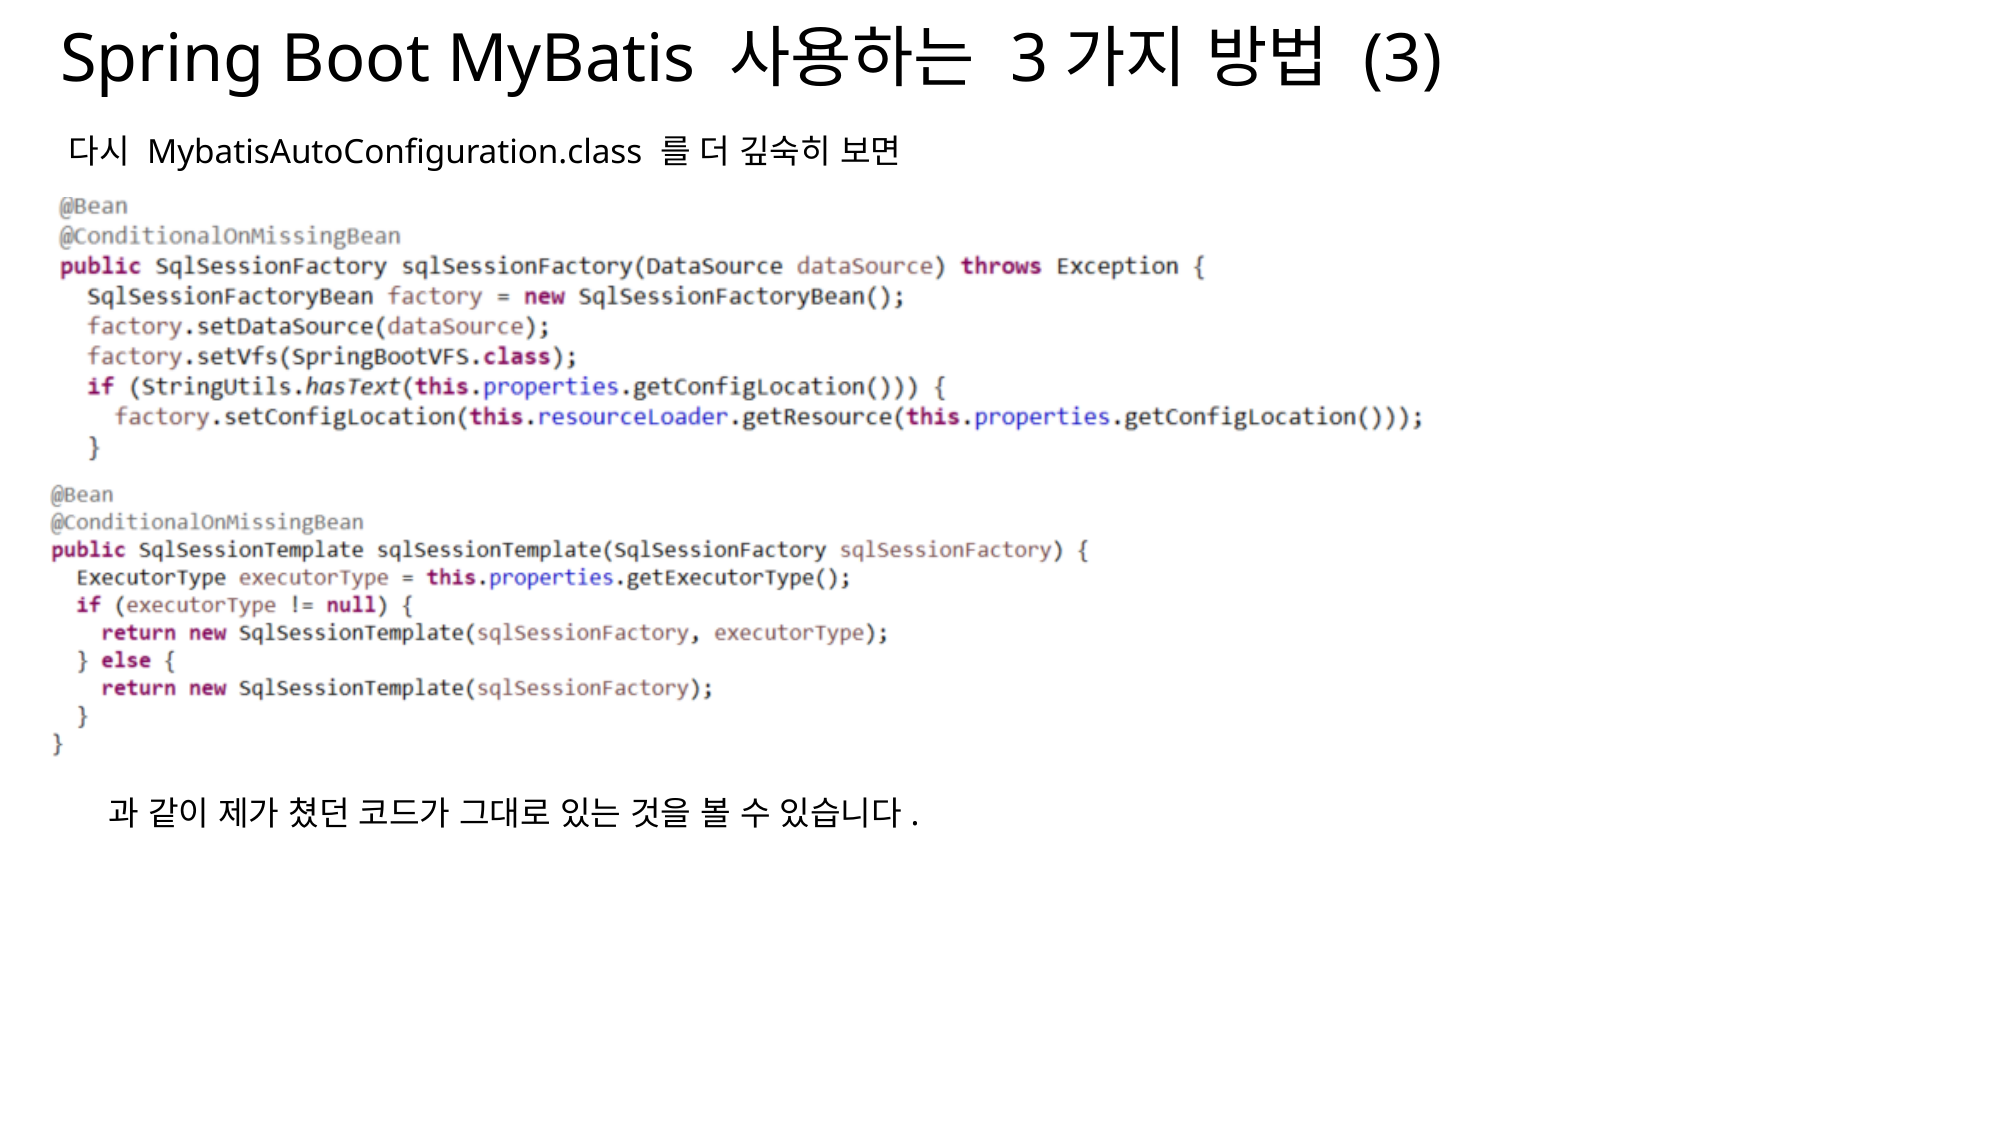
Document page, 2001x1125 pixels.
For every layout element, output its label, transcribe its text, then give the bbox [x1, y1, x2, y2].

picture [49, 482, 1103, 766]
text_box Spring Boot MyBatis 사용하는 3가지 방법 (3) [45, 7, 1457, 103]
picture [49, 197, 1424, 464]
text_box 과 같이 제가 쳤던 코드가 그대로 있는 것을 볼 수 있습니다. [93, 784, 935, 839]
text_box 다시 MybatisAutoConfiguration.class 를 더 깊숙히 보면 [54, 122, 917, 178]
